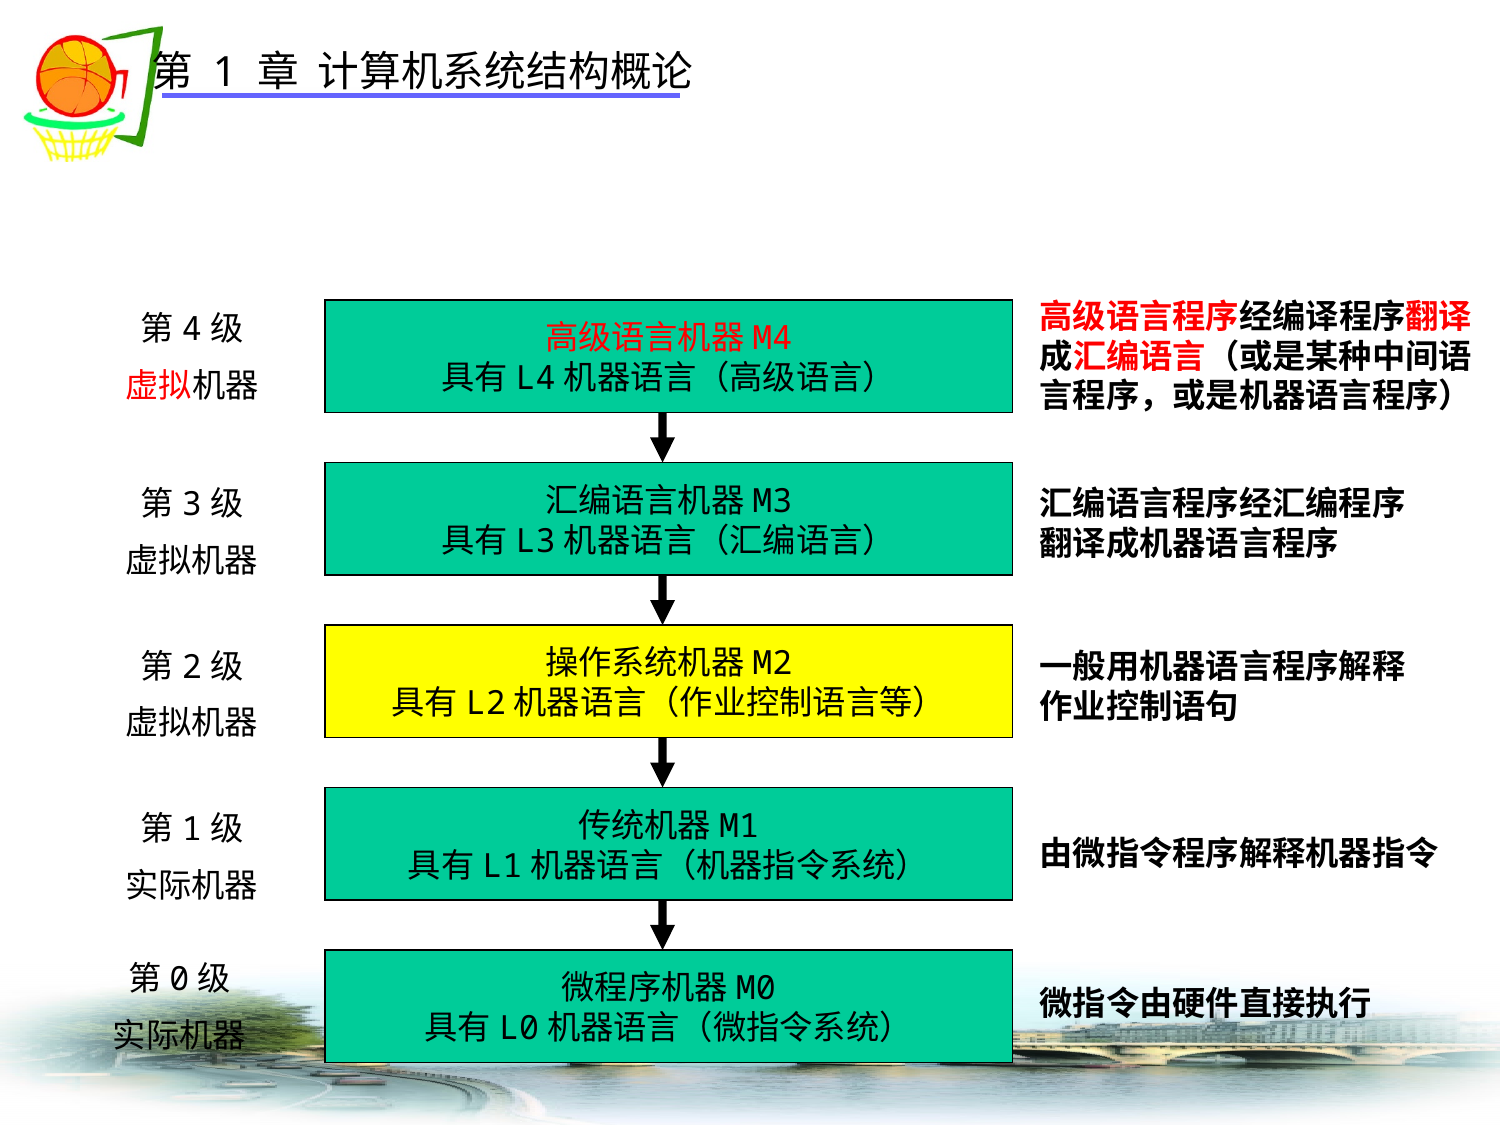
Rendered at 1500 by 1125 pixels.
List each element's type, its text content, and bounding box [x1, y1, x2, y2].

text_box [656, 737, 669, 788]
text_box 第3级 虚拟机器 [87, 474, 297, 587]
text_box 第1级 实际机器 [87, 799, 297, 912]
text_box 第4级 虚拟机器 [87, 299, 297, 412]
text_box 汇编语言程序经汇编程序翻译成机器语言程序 [1025, 474, 1450, 570]
text_box 传统机器M1 具有L1机器语言（机器指令系统） [324, 787, 1013, 900]
text_box 汇编语言机器M3 具有L3机器语言（汇编语言） [324, 462, 1013, 575]
text_box 第2级 虚拟机器 [87, 637, 297, 749]
text_box [656, 574, 669, 625]
text_box 由微指令程序解释机器指令 [1025, 824, 1500, 880]
text_box 微指令由硬件直接执行 [1025, 974, 1450, 1030]
picture [0, 962, 1500, 1125]
text_box 第0级 实际机器 [75, 949, 284, 1062]
text_box [656, 899, 669, 950]
text_box 微程序机器M0 具有L0机器语言（微指令系统） [324, 950, 1013, 1063]
text_box 高级语言机器M4 具有L4机器语言（高级语言） [324, 299, 1013, 413]
text_box [656, 412, 669, 463]
picture [0, 0, 680, 162]
text_box 操作系统机器M2 具有L2机器语言（作业控制语言等） [324, 624, 1013, 738]
text_box 高级语言程序经编译程序翻译成汇编语言（或是某种中间语言程序，或是机器语言程序） [1025, 287, 1500, 422]
text_box 一般用机器语言程序解释作业控制语句 [1025, 637, 1450, 732]
